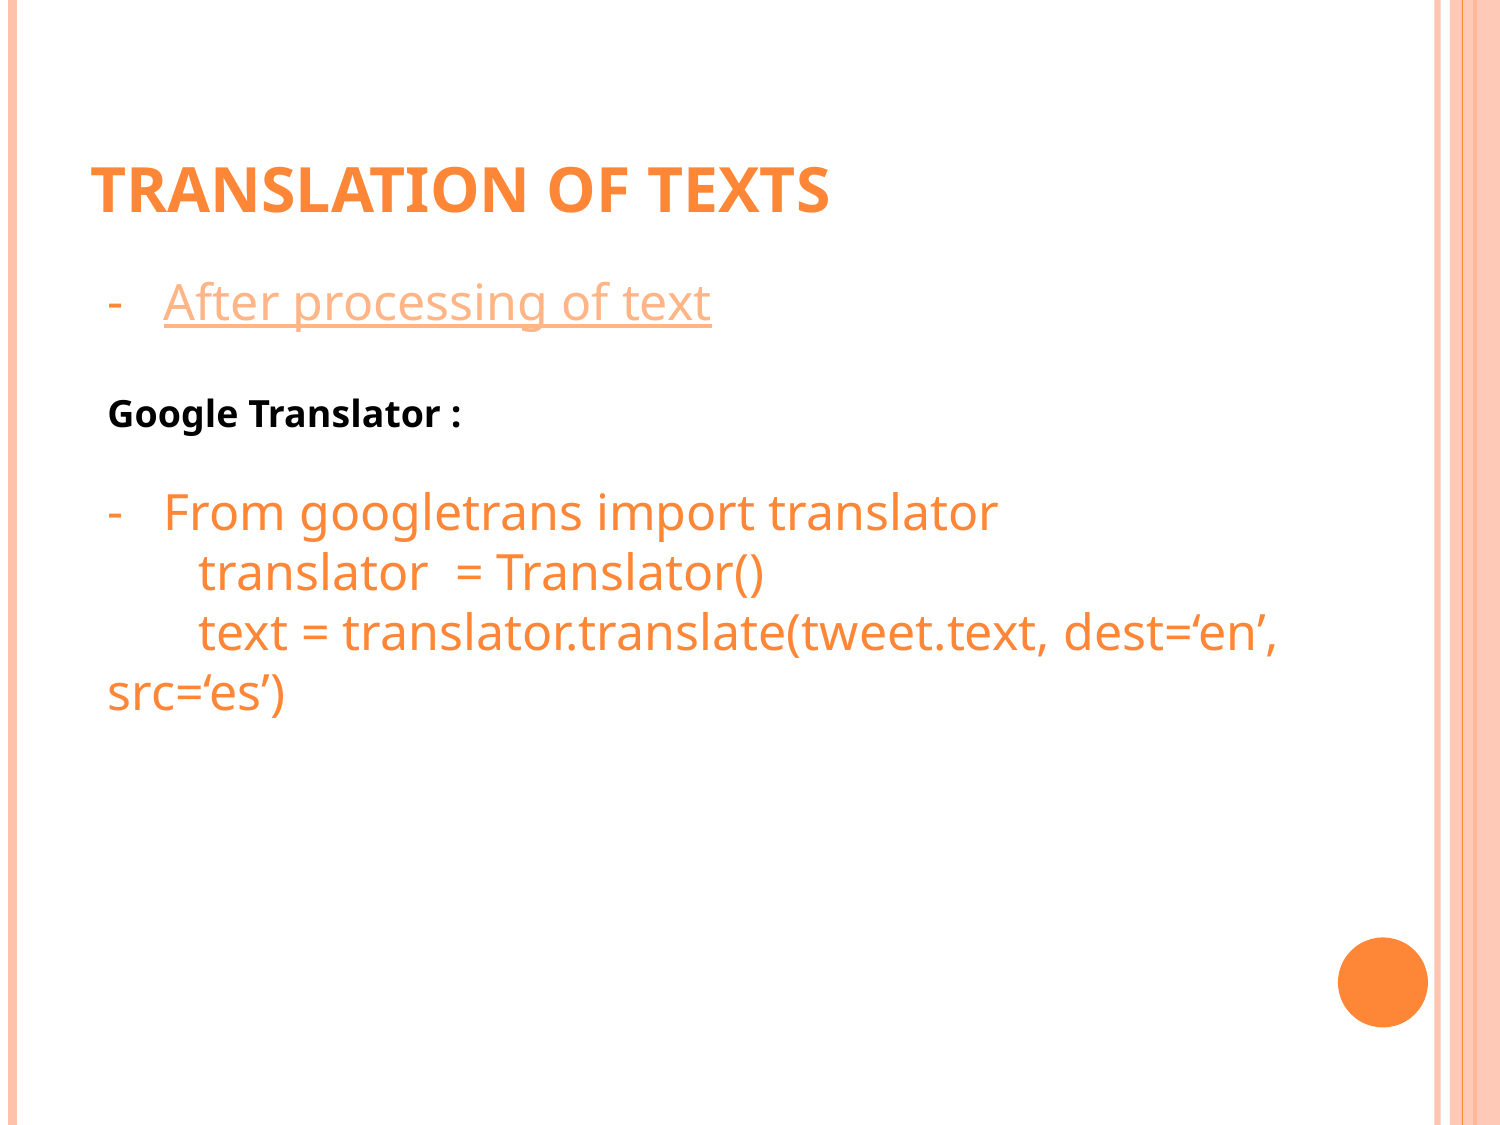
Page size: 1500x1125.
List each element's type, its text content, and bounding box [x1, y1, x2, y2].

list After processing of text Google Translator : From googletrans import translator translator = Translator() text = translator.translate(tweet.text, dest=‘en’, src=‘es’) [75, 262, 1300, 1062]
title Translation Of Texts [75, 45, 1300, 233]
